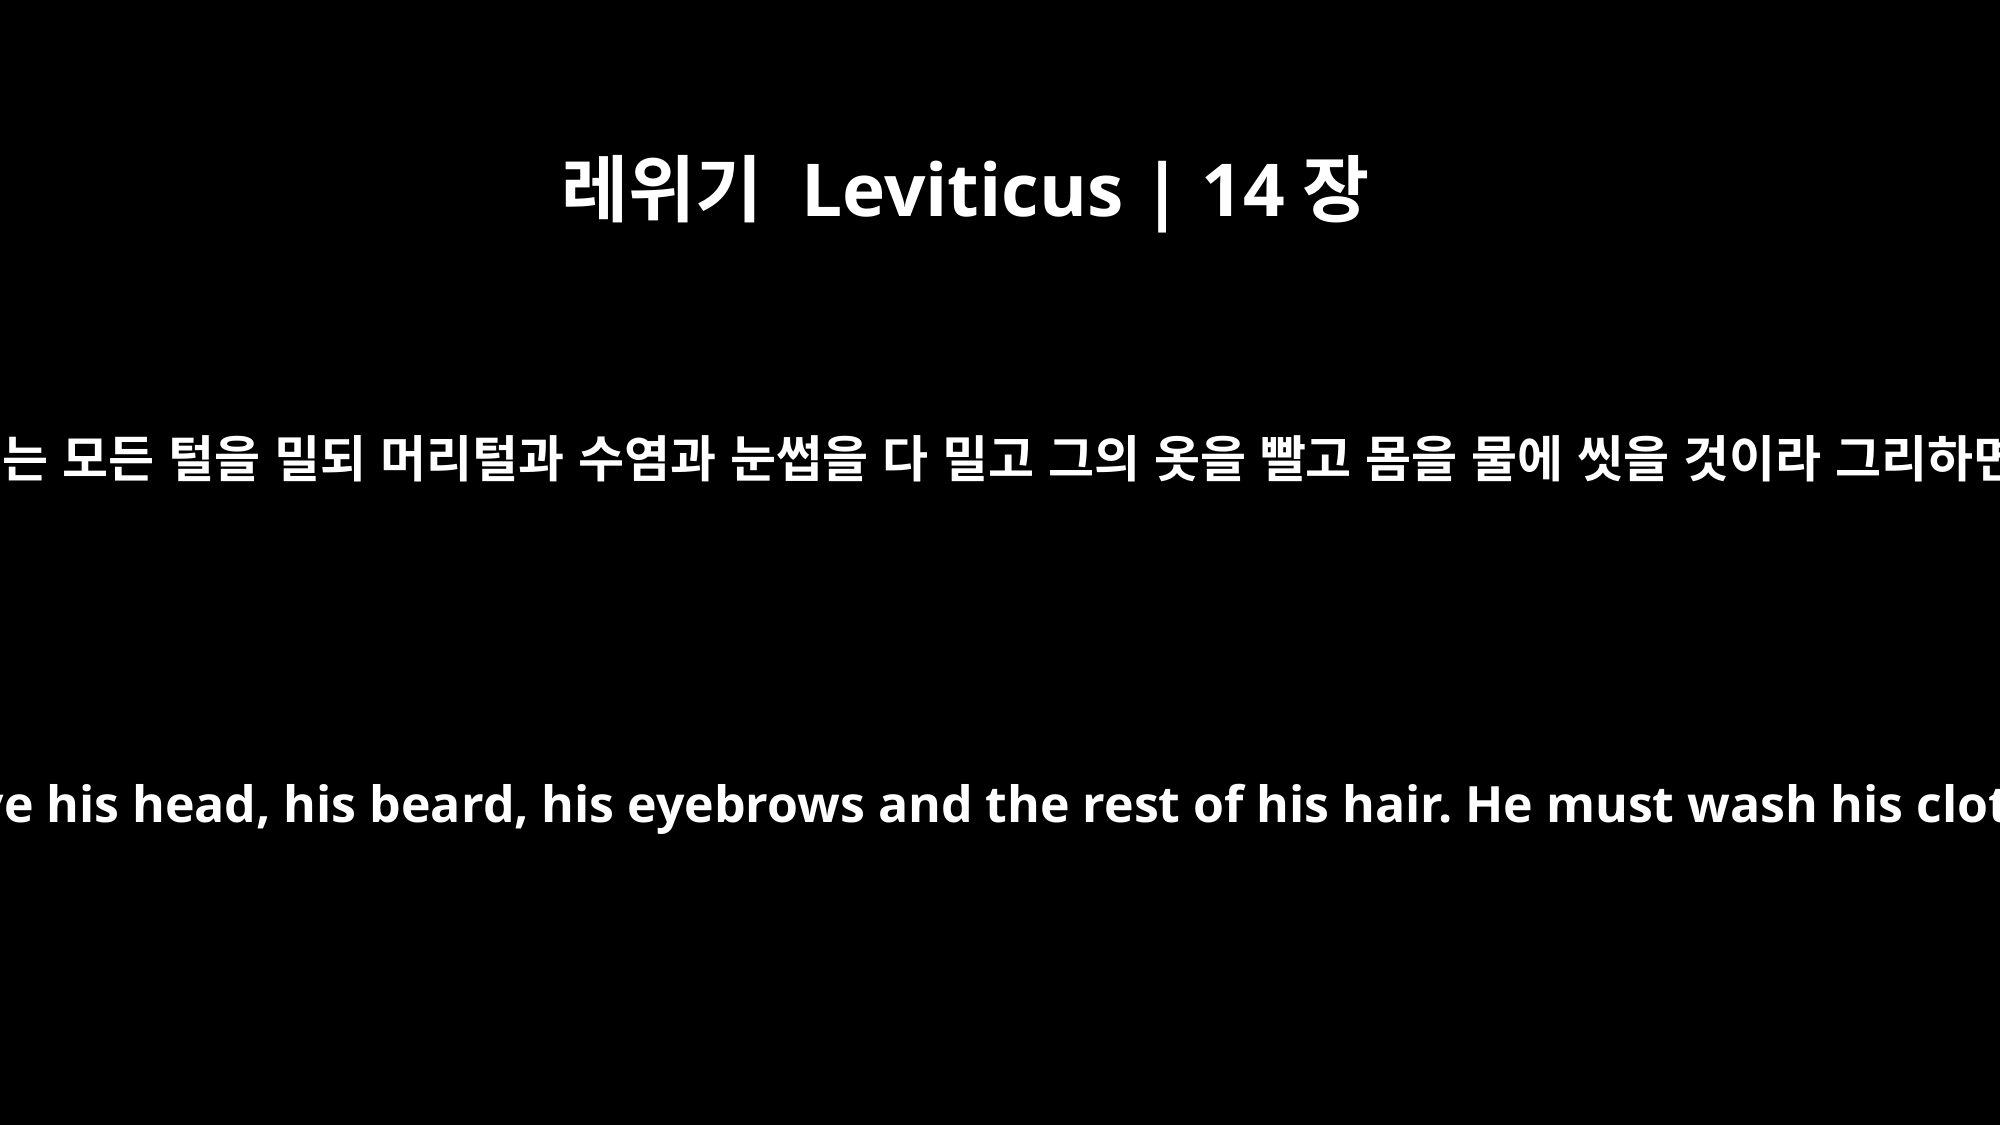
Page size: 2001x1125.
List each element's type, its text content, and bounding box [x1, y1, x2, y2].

text_box 9 일곱째 날에 그는 모든 털을 밀되 머리털과 수염과 눈썹을 다 밀고 그의 옷을 빨고 몸을 물에 씻을 것이라 그리하면 정하리라 [0, 359, 2000, 495]
text_box 레위기 Leviticus | 14장 [546, 136, 1386, 239]
text_box On the seventh day he must shave off all his hair; he must shave his head, his beard, his eyebrows and the rest of his hair. He must wash his clothes and bathe himself with water, and he will be clean. [0, 764, 2000, 840]
